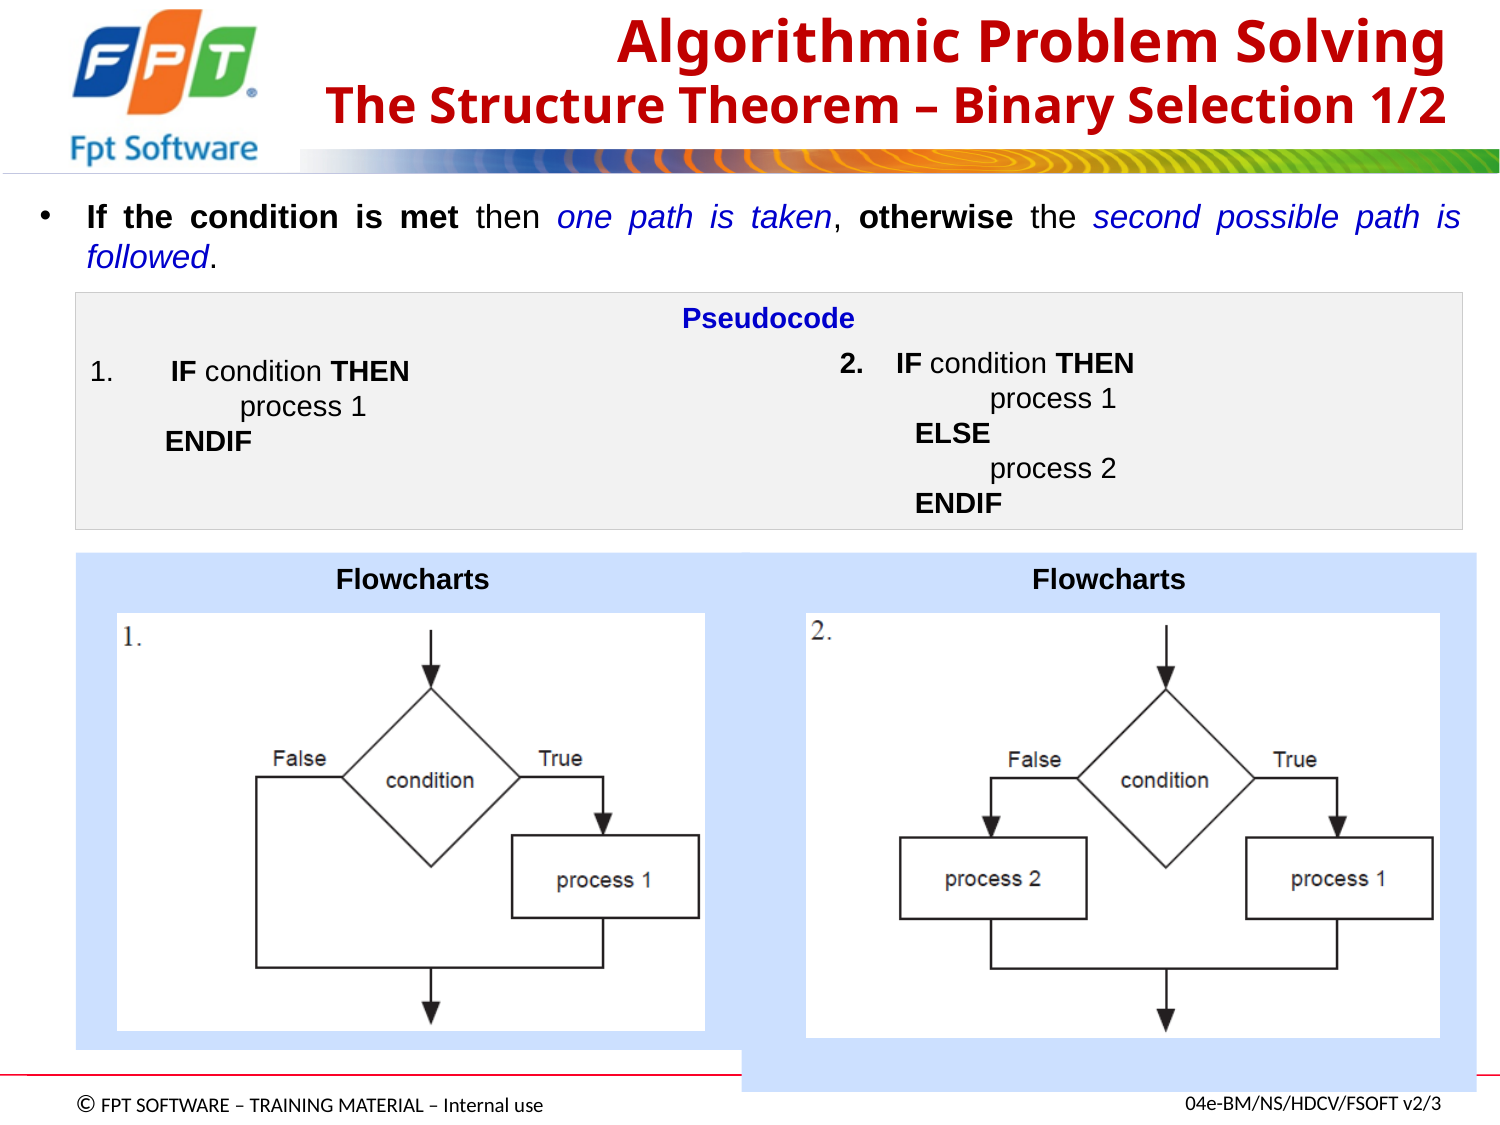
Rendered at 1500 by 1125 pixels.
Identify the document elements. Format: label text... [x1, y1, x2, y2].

text_box Pseudocode IF condition THEN process 1 ENDIF [75, 292, 1463, 530]
picture [0, 8, 1500, 300]
text_box IF condition THEN process 1 ELSE process 2 ENDIF [824, 337, 1338, 527]
text_box If the condition is met then one path is taken, otherwise the second possible path is followed. [24, 187, 1477, 282]
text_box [75, 552, 740, 1051]
title Algorithmic Problem Solving The Structure Theorem – Binary Selection 1/2 [149, 0, 1463, 138]
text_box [741, 552, 1477, 1051]
